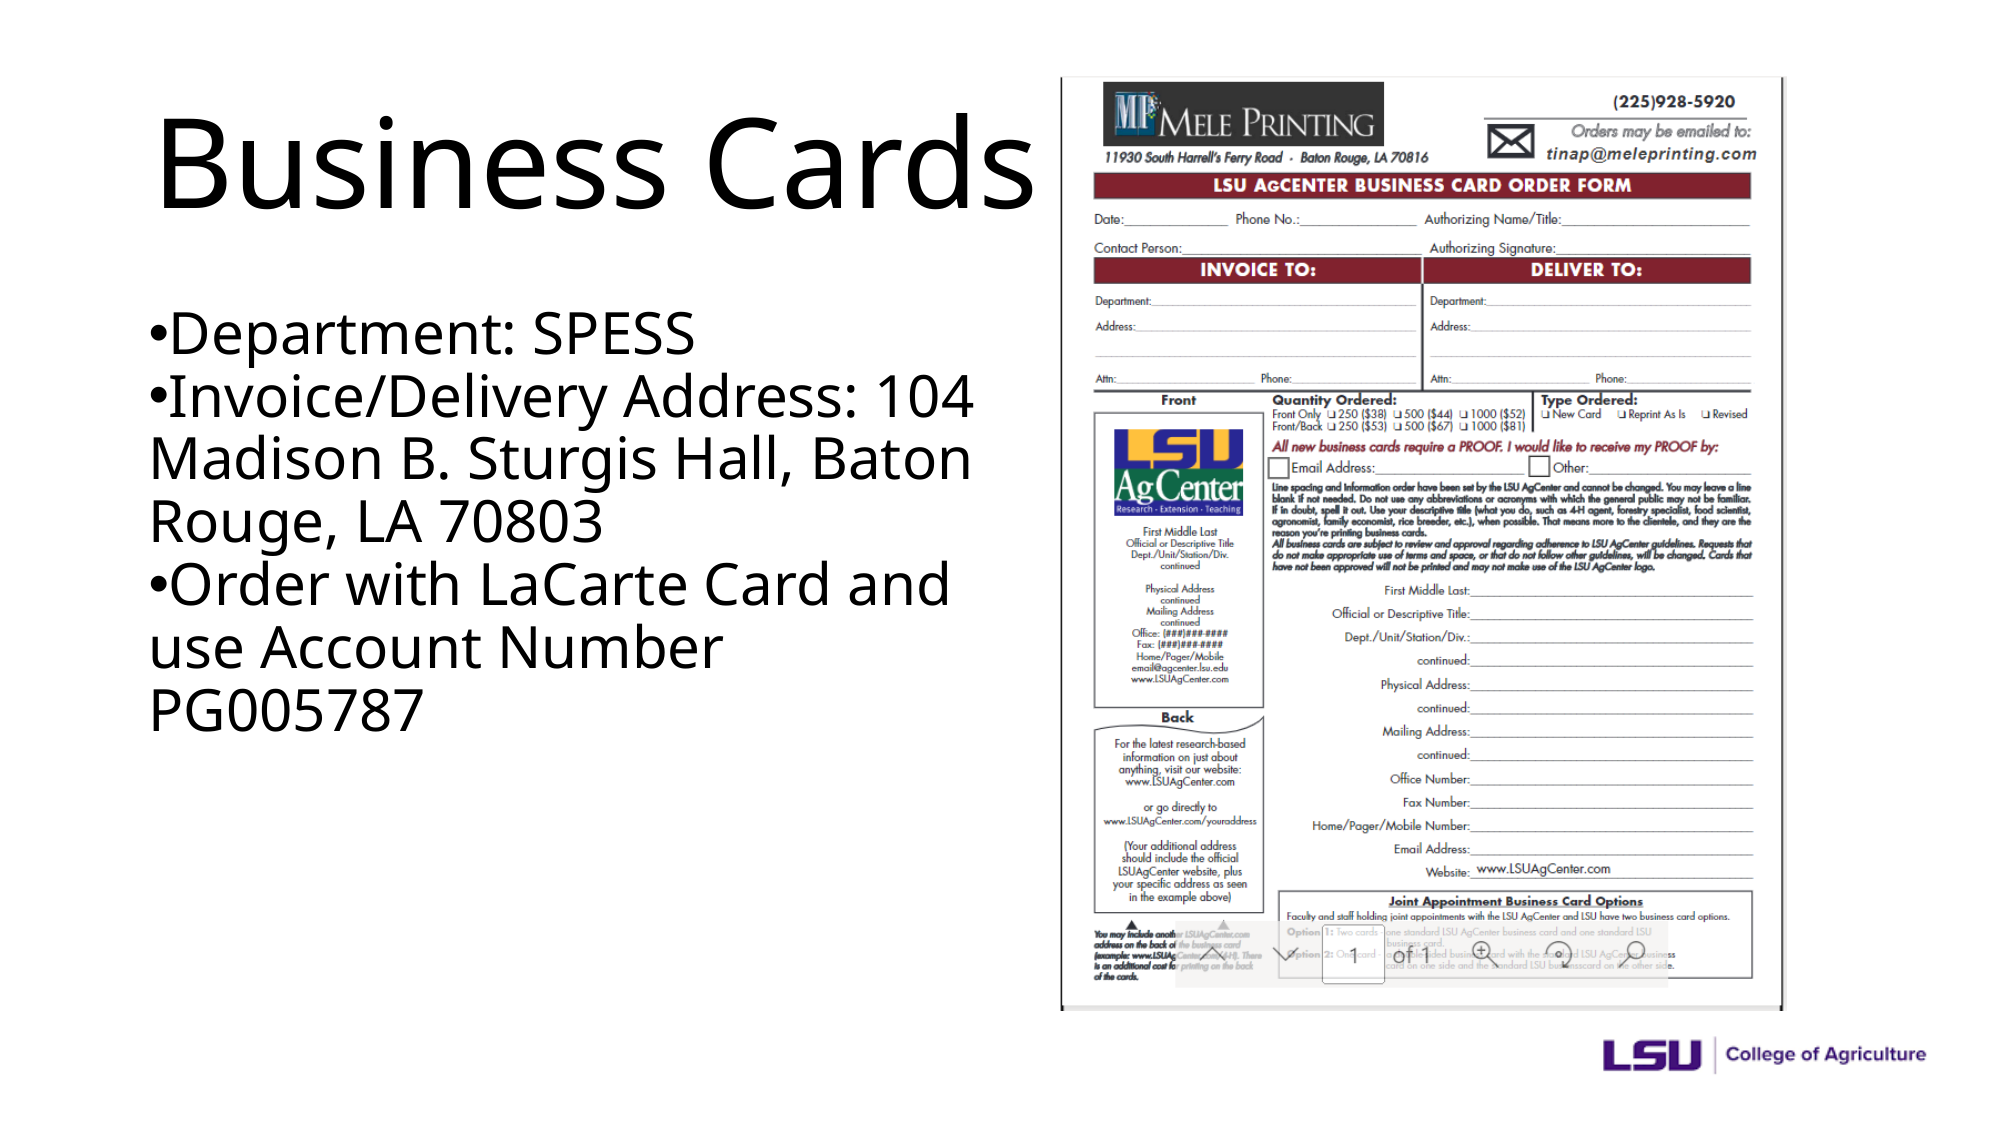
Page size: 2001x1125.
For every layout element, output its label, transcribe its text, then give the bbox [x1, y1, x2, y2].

picture [1593, 1029, 1928, 1082]
list Department: SPESS Invoice/Delivery Address: 104 Madison B. Sturgis Hall, Baton Rouge, LA 70803 Order with LaCarte Card and use Account Number PG005787 [133, 296, 1031, 1011]
picture [1060, 73, 1787, 1011]
title Business Cards [137, 59, 1863, 278]
